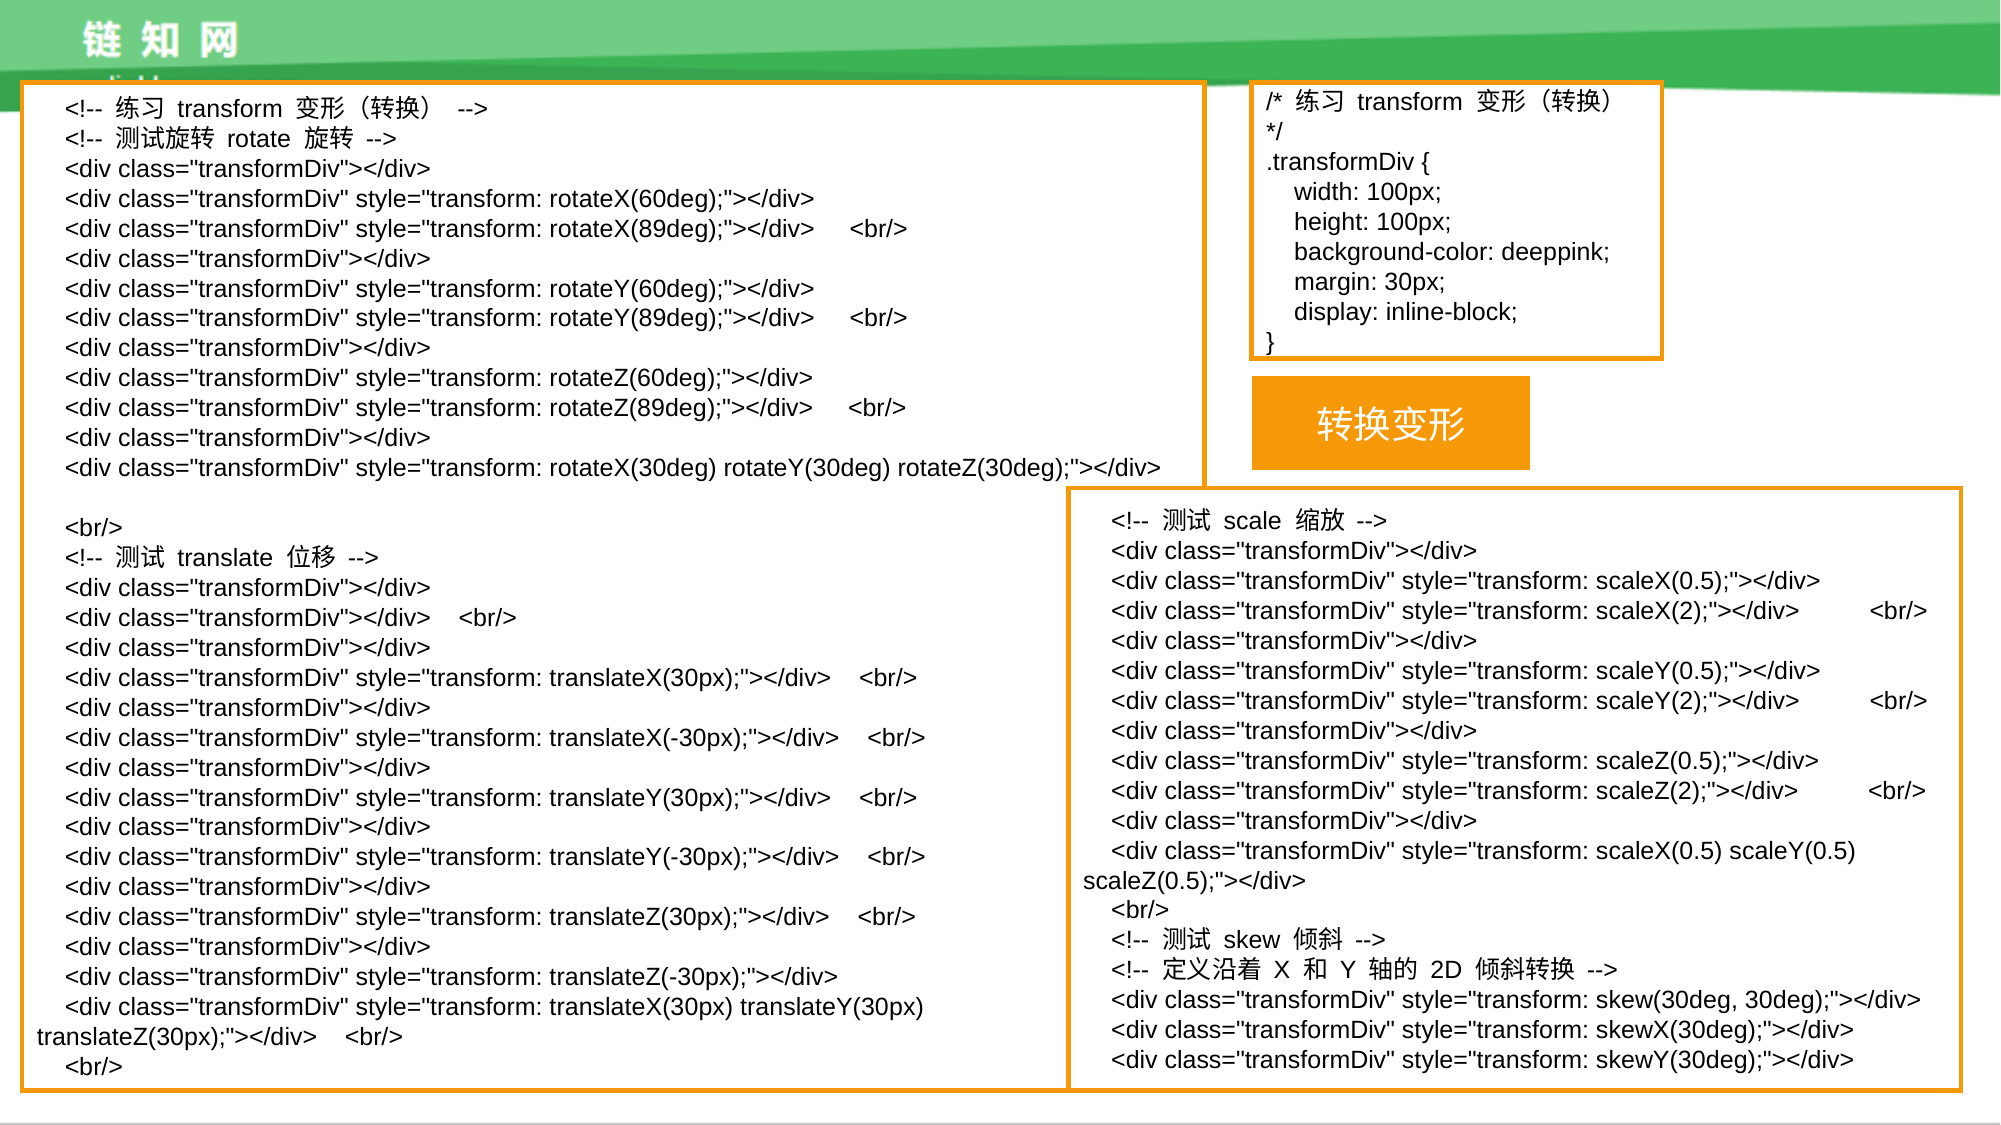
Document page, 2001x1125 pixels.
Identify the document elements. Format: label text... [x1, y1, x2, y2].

text_box 转换变形 [1250, 374, 1532, 472]
picture [0, 0, 2001, 1125]
text_box /* 练习 transform 变形（转换） */ .transformDiv { width: 100px; height: 100px; background-color: deeppink; margin: 30px; display: inline-block; } [1250, 81, 1663, 359]
text_box <!-- 测试 scale 缩放 --> <div class="transformDiv"></div> <div class="transformDiv" style="transform: scaleX(0.5);"></div> <div class="transformDiv" style="transform: scaleX(2);"></div> <br/> <div class="transformDiv"></div> <div class="transformDiv" style="transform: scaleY(0.5);"></div> <div class="transformDiv" style="transform: scaleY(2);"></div> <br/> <div class="transformDiv"></div> <div class="transformDiv" style="transform: scaleZ(0.5);"></div> <div class="transformDiv" style="transform: scaleZ(2);"></div> <br/> <div class="transformDiv"></div> <div class="transformDiv" style="transform: scaleX(0.5) scaleY(0.5) scaleZ(0.5);"></div> <br/> <!-- 测试 skew 倾斜 --> <!-- 定义沿着 X 和 Y 轴的 2D 倾斜转换 --> <div class="transformDiv" style="transform: skew(30deg, 30deg);"></div> <div class="transformDiv" style="transform: skewX(30deg);"></div> <div class="transformDiv" style="transform: skewY(30deg);"></div> [1067, 487, 1962, 1091]
text_box <!-- 练习 transform 变形（转换） --> <!-- 测试旋转 rotate 旋转 --> <div class="transformDiv"></div> <div class="transformDiv" style="transform: rotateX(60deg);"></div> <div class="transformDiv" style="transform: rotateX(89deg);"></div> <br/> <div class="transformDiv"></div> <div class="transformDiv" style="transform: rotateY(60deg);"></div> <div class="transformDiv" style="transform: rotateY(89deg);"></div> <br/> <div class="transformDiv"></div> <div class="transformDiv" style="transform: rotateZ(60deg);"></div> <div class="transformDiv" style="transform: rotateZ(89deg);"></div> <br/> <div class="transformDiv"></div> <div class="transformDiv" style="transform: rotateX(30deg) rotateY(30deg) rotateZ(30deg);"></div> <br/> <!-- 测试 translate 位移 --> <div class="transformDiv"></div> <div class="transformDiv"></div> <br/> <div class="transformDiv"></div> <div class="transformDiv" style="transform: translateX(30px);"></div> <br/> <div class="transformDiv"></div> <div class="transformDiv" style="transform: translateX(-30px);"></div> <br/> <div class="transformDiv"></div> <div class="transformDiv" style="transform: translateY(30px);"></div> <br/> <div class="transformDiv"></div> <div class="transformDiv" style="transform: translateY(-30px);"></div> <br/> <div class="transformDiv"></div> <div class="transformDiv" style="transform: translateZ(30px);"></div> <br/> <div class="transformDiv"></div> <div class="transformDiv" style="transform: translateZ(-30px);"></div> <div class="transformDiv" style="transform: translateX(30px) translateY(30px) translateZ(30px);"></div> <br/> <br/> [21, 81, 1205, 1091]
